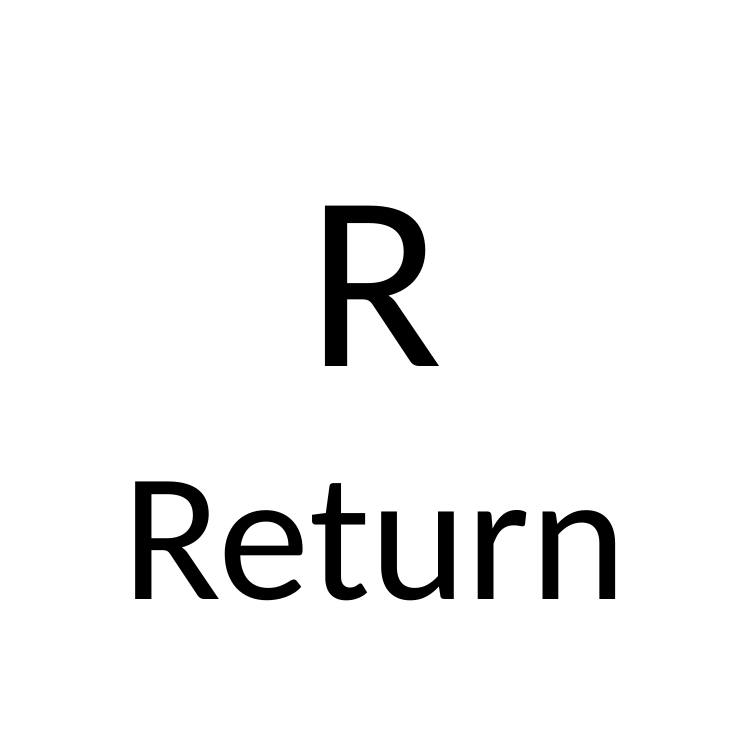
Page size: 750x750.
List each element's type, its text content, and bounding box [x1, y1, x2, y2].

text_box R Return [0, 112, 750, 640]
